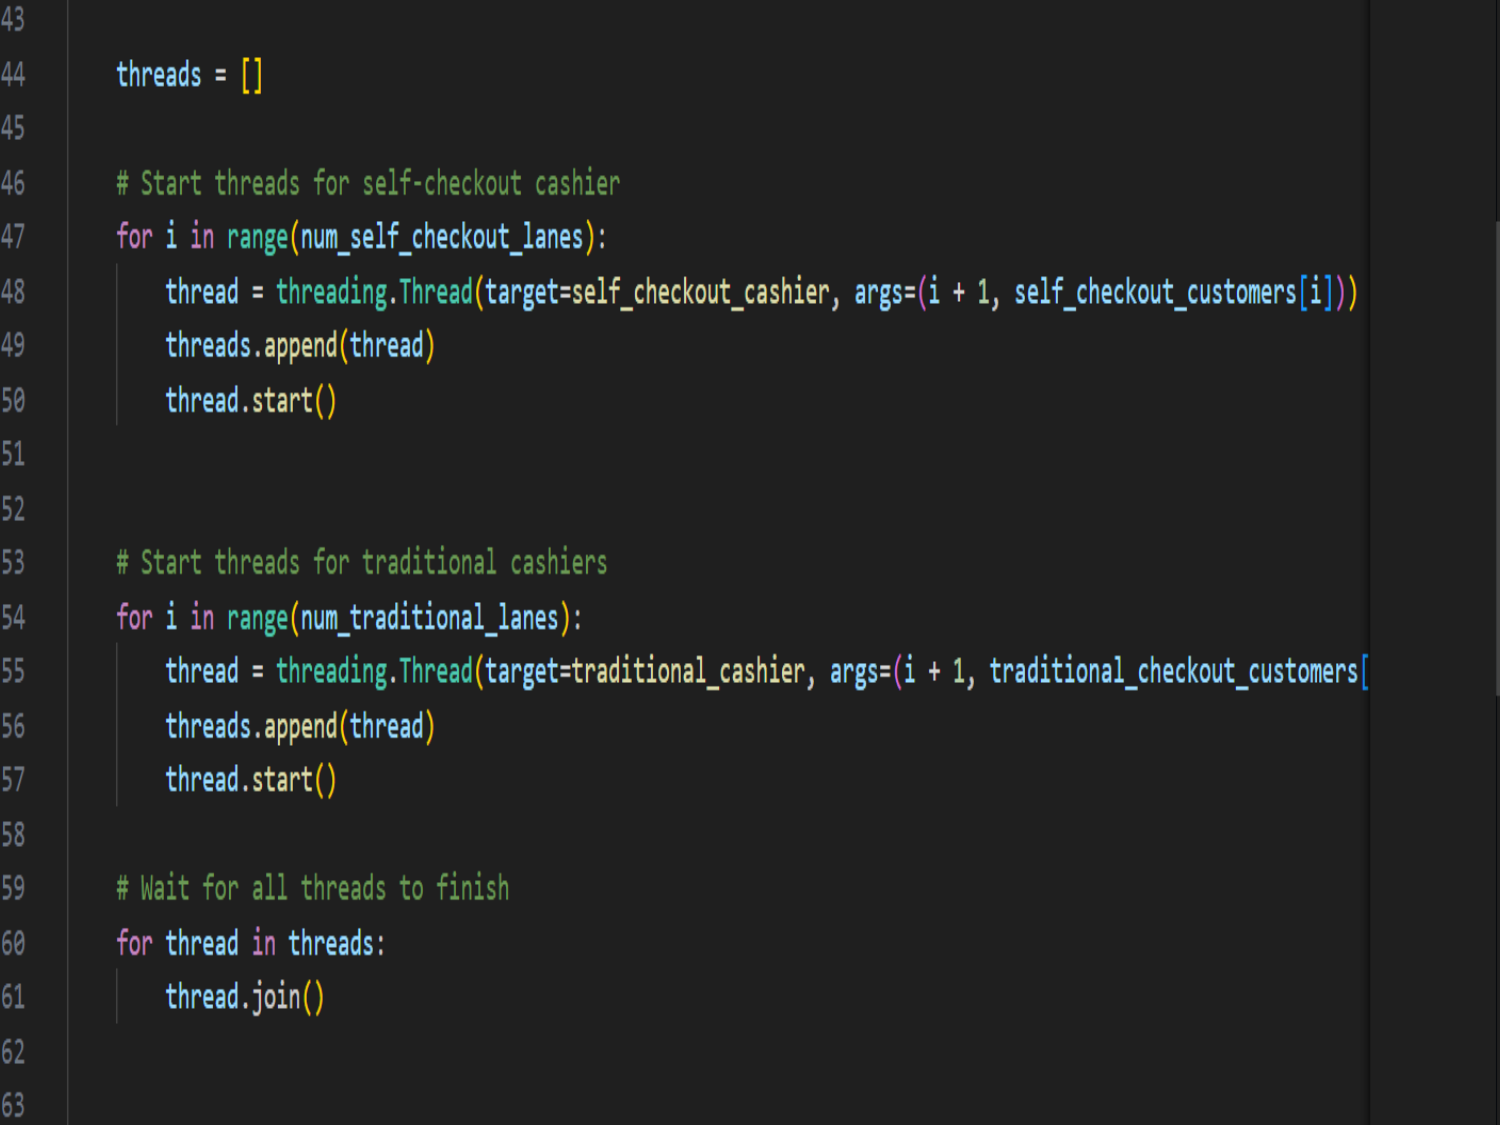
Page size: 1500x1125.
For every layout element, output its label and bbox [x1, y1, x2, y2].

list [0, 0, 1500, 1125]
